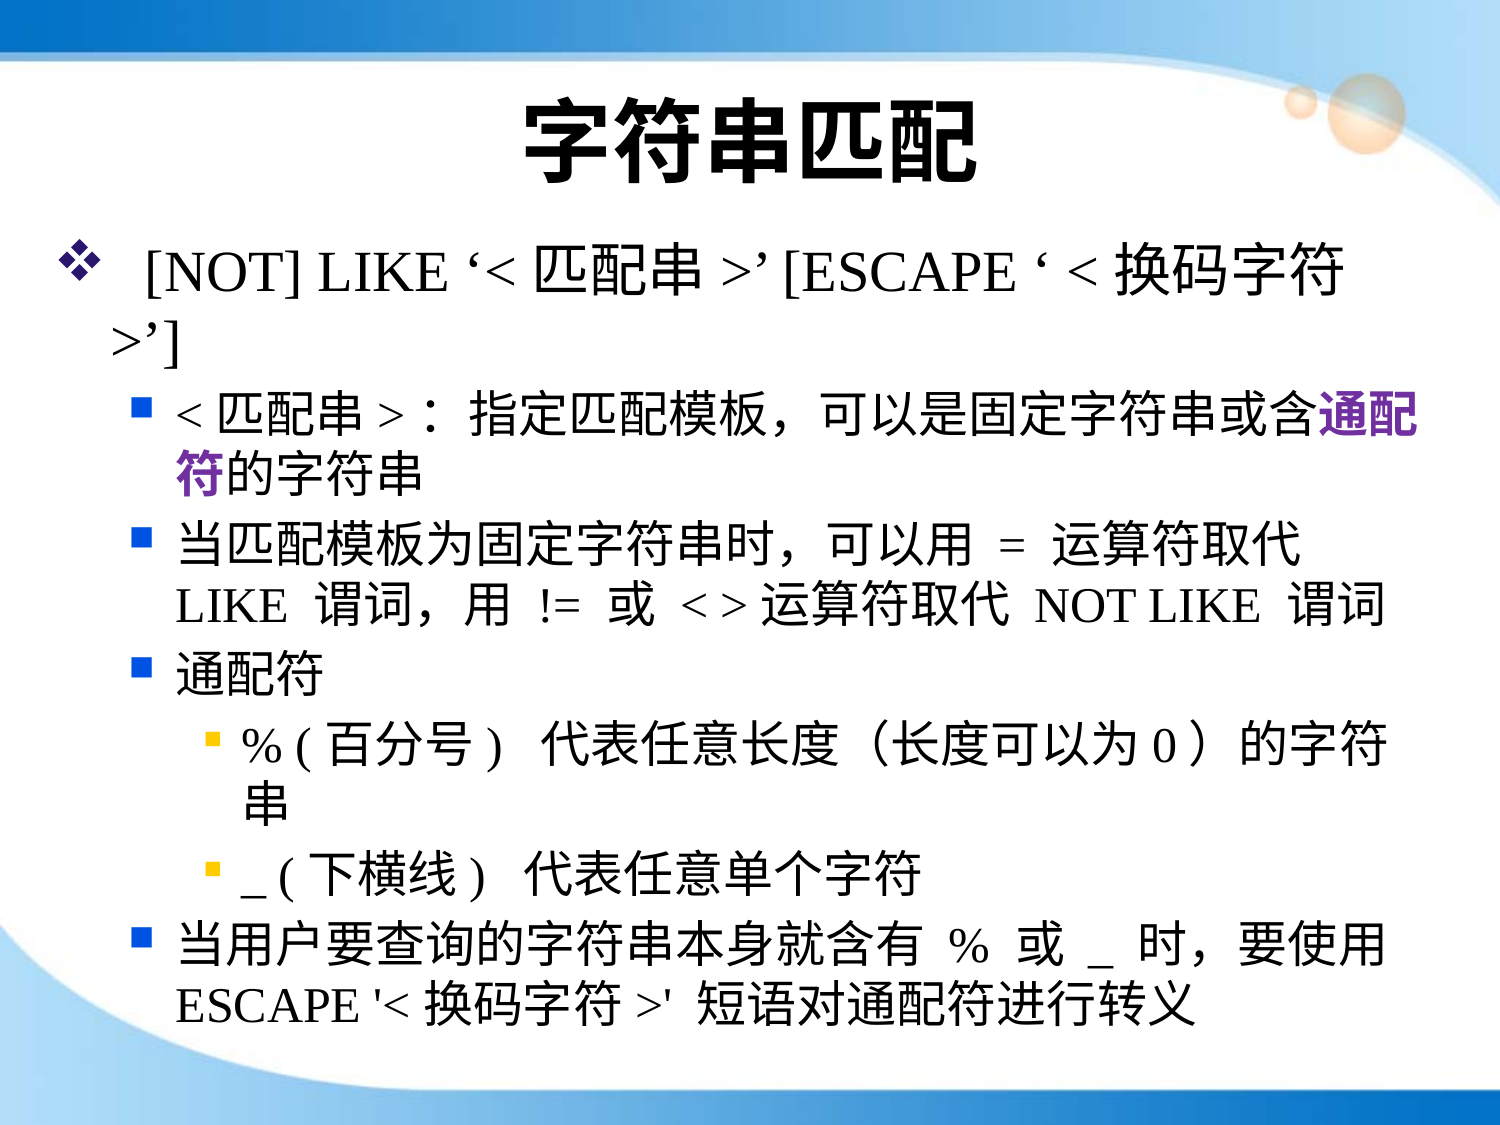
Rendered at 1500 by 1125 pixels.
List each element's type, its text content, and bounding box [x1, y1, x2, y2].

title 字符串匹配 [75, 45, 1425, 224]
picture [0, 0, 1500, 1125]
list [NOT] LIKE ‘<匹配串>’ [ESCAPE ‘ <换码字符>’] <匹配串>：指定匹配模板，可以是固定字符串或含通配符的字符串 当匹配模板为固定字符串时，可以用 = 运算符取代 LIKE 谓词，用 != 或 < >运算符取代 NOT LIKE 谓词 通配符 % (百分号) 代表任意长度（长度可以为0）的字符串 _ (下横线) 代表任意单个字符 当用户要查询的字符串本身就含有 % 或 _ 时，要使用ESCAPE '<换码字符>' 短语对通配符进行转义 [38, 224, 1438, 968]
